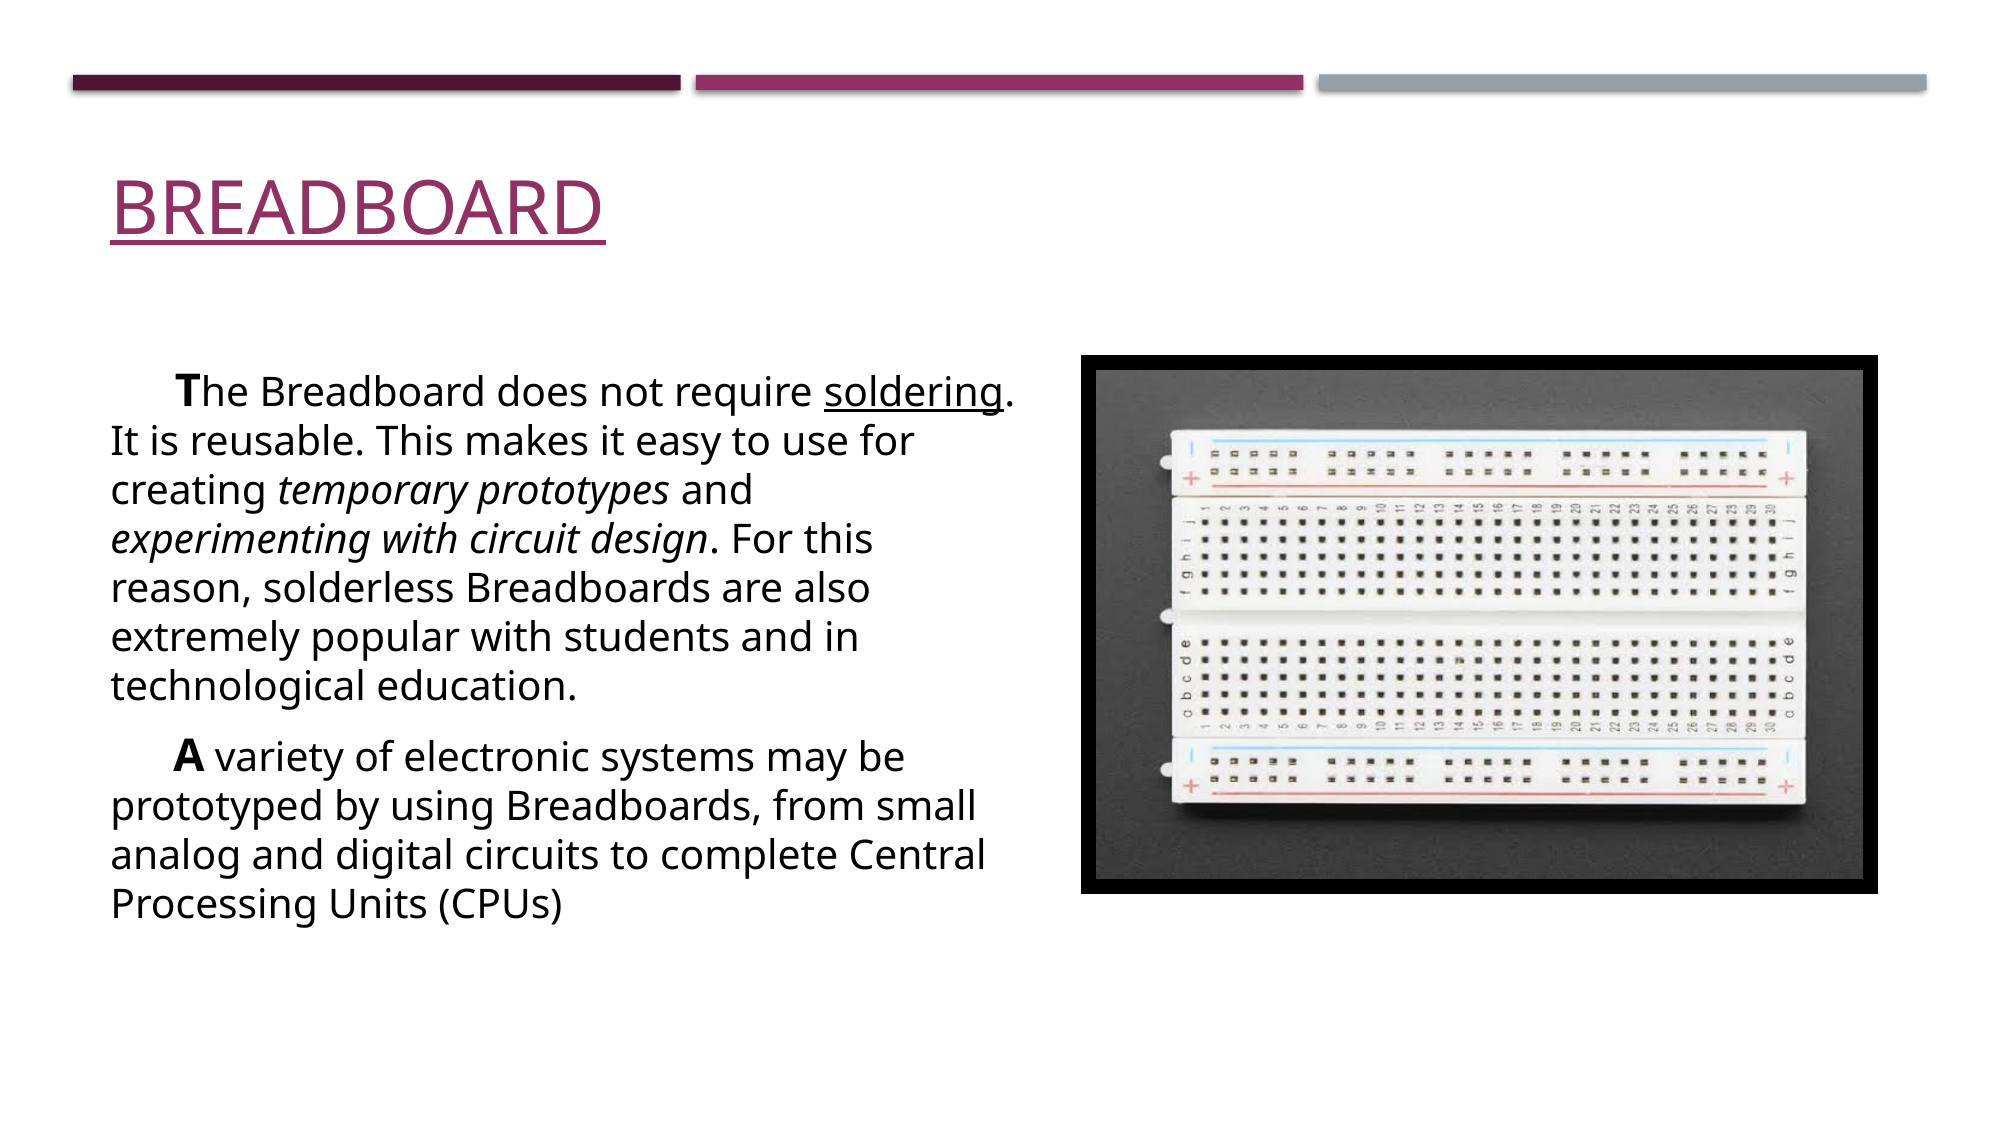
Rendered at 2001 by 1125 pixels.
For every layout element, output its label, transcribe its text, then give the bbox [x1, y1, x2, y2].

picture [1095, 369, 1864, 880]
title Breadboard [95, 163, 1905, 257]
list The Breadboard does not require soldering. It is reusable. This makes it easy to use for creating temporary prototypes and experimenting with circuit design. For this reason, solderless Breadboards are also extremely popular with students and in technological education. A variety of electronic systems may be prototyped by using Breadboards, from small analog and digital circuits to complete Central Processing Units (CPUs) [95, 313, 1038, 936]
